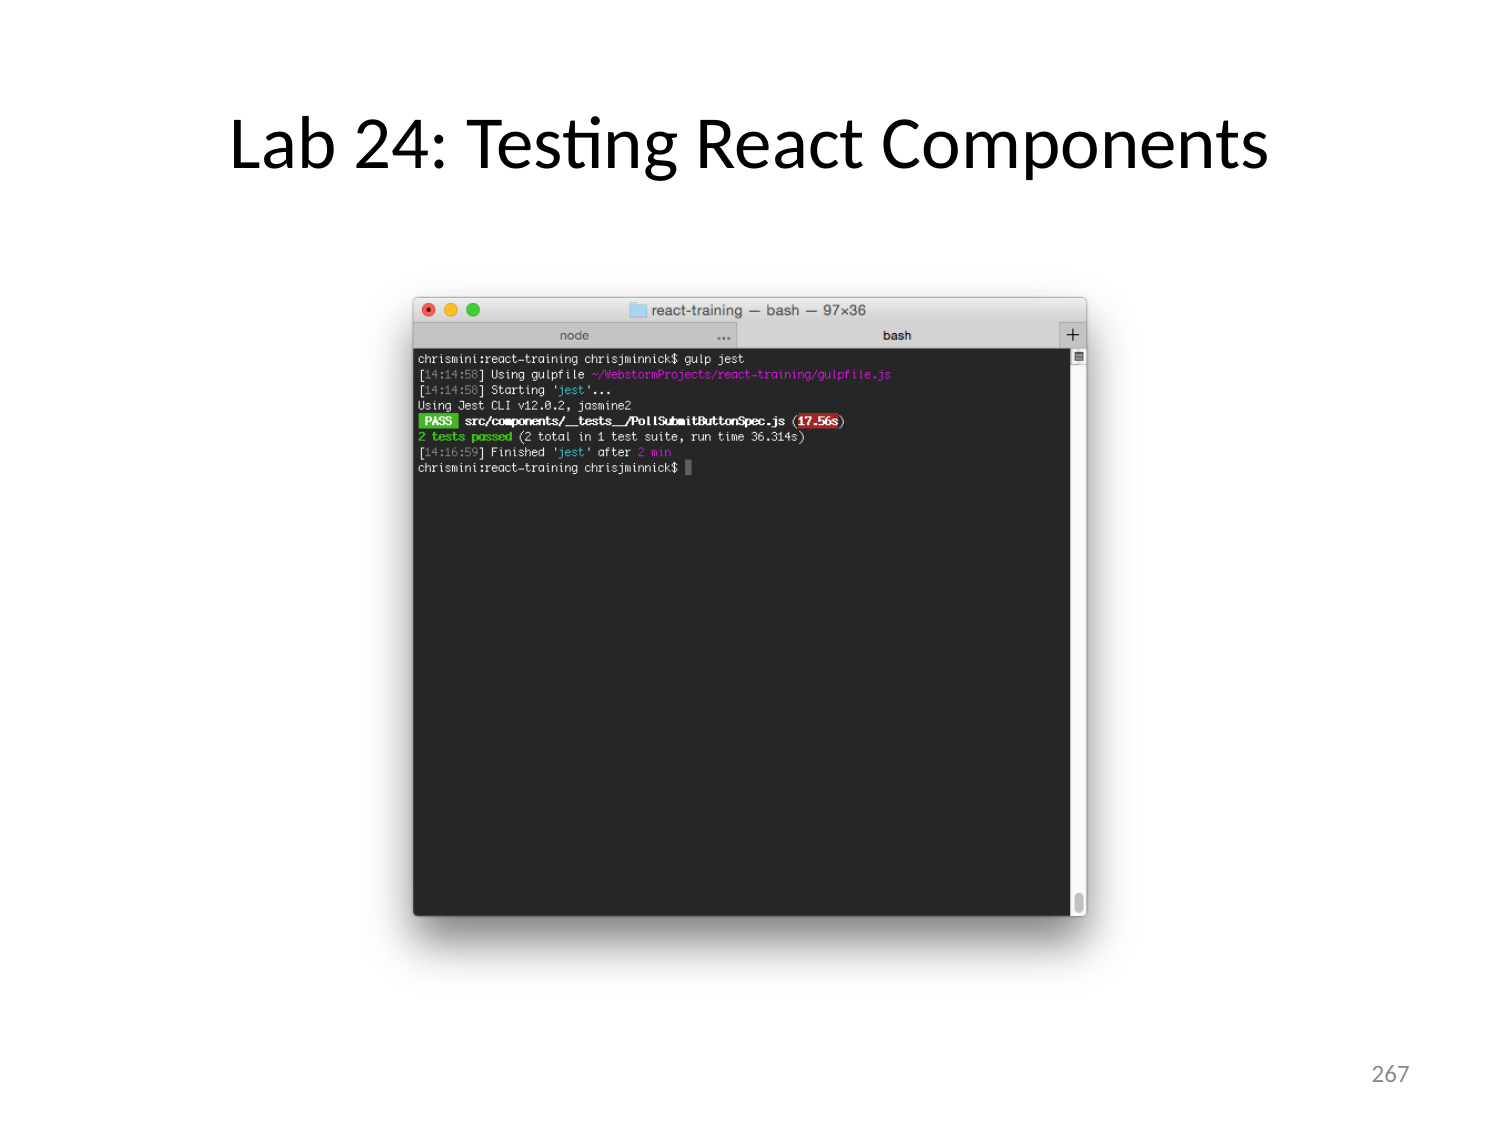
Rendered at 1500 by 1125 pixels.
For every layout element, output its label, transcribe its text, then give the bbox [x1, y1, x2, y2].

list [74, 262, 1426, 1006]
title Lab 24: Testing React Components [75, 45, 1425, 233]
slide_number 267 [1074, 1042, 1425, 1103]
